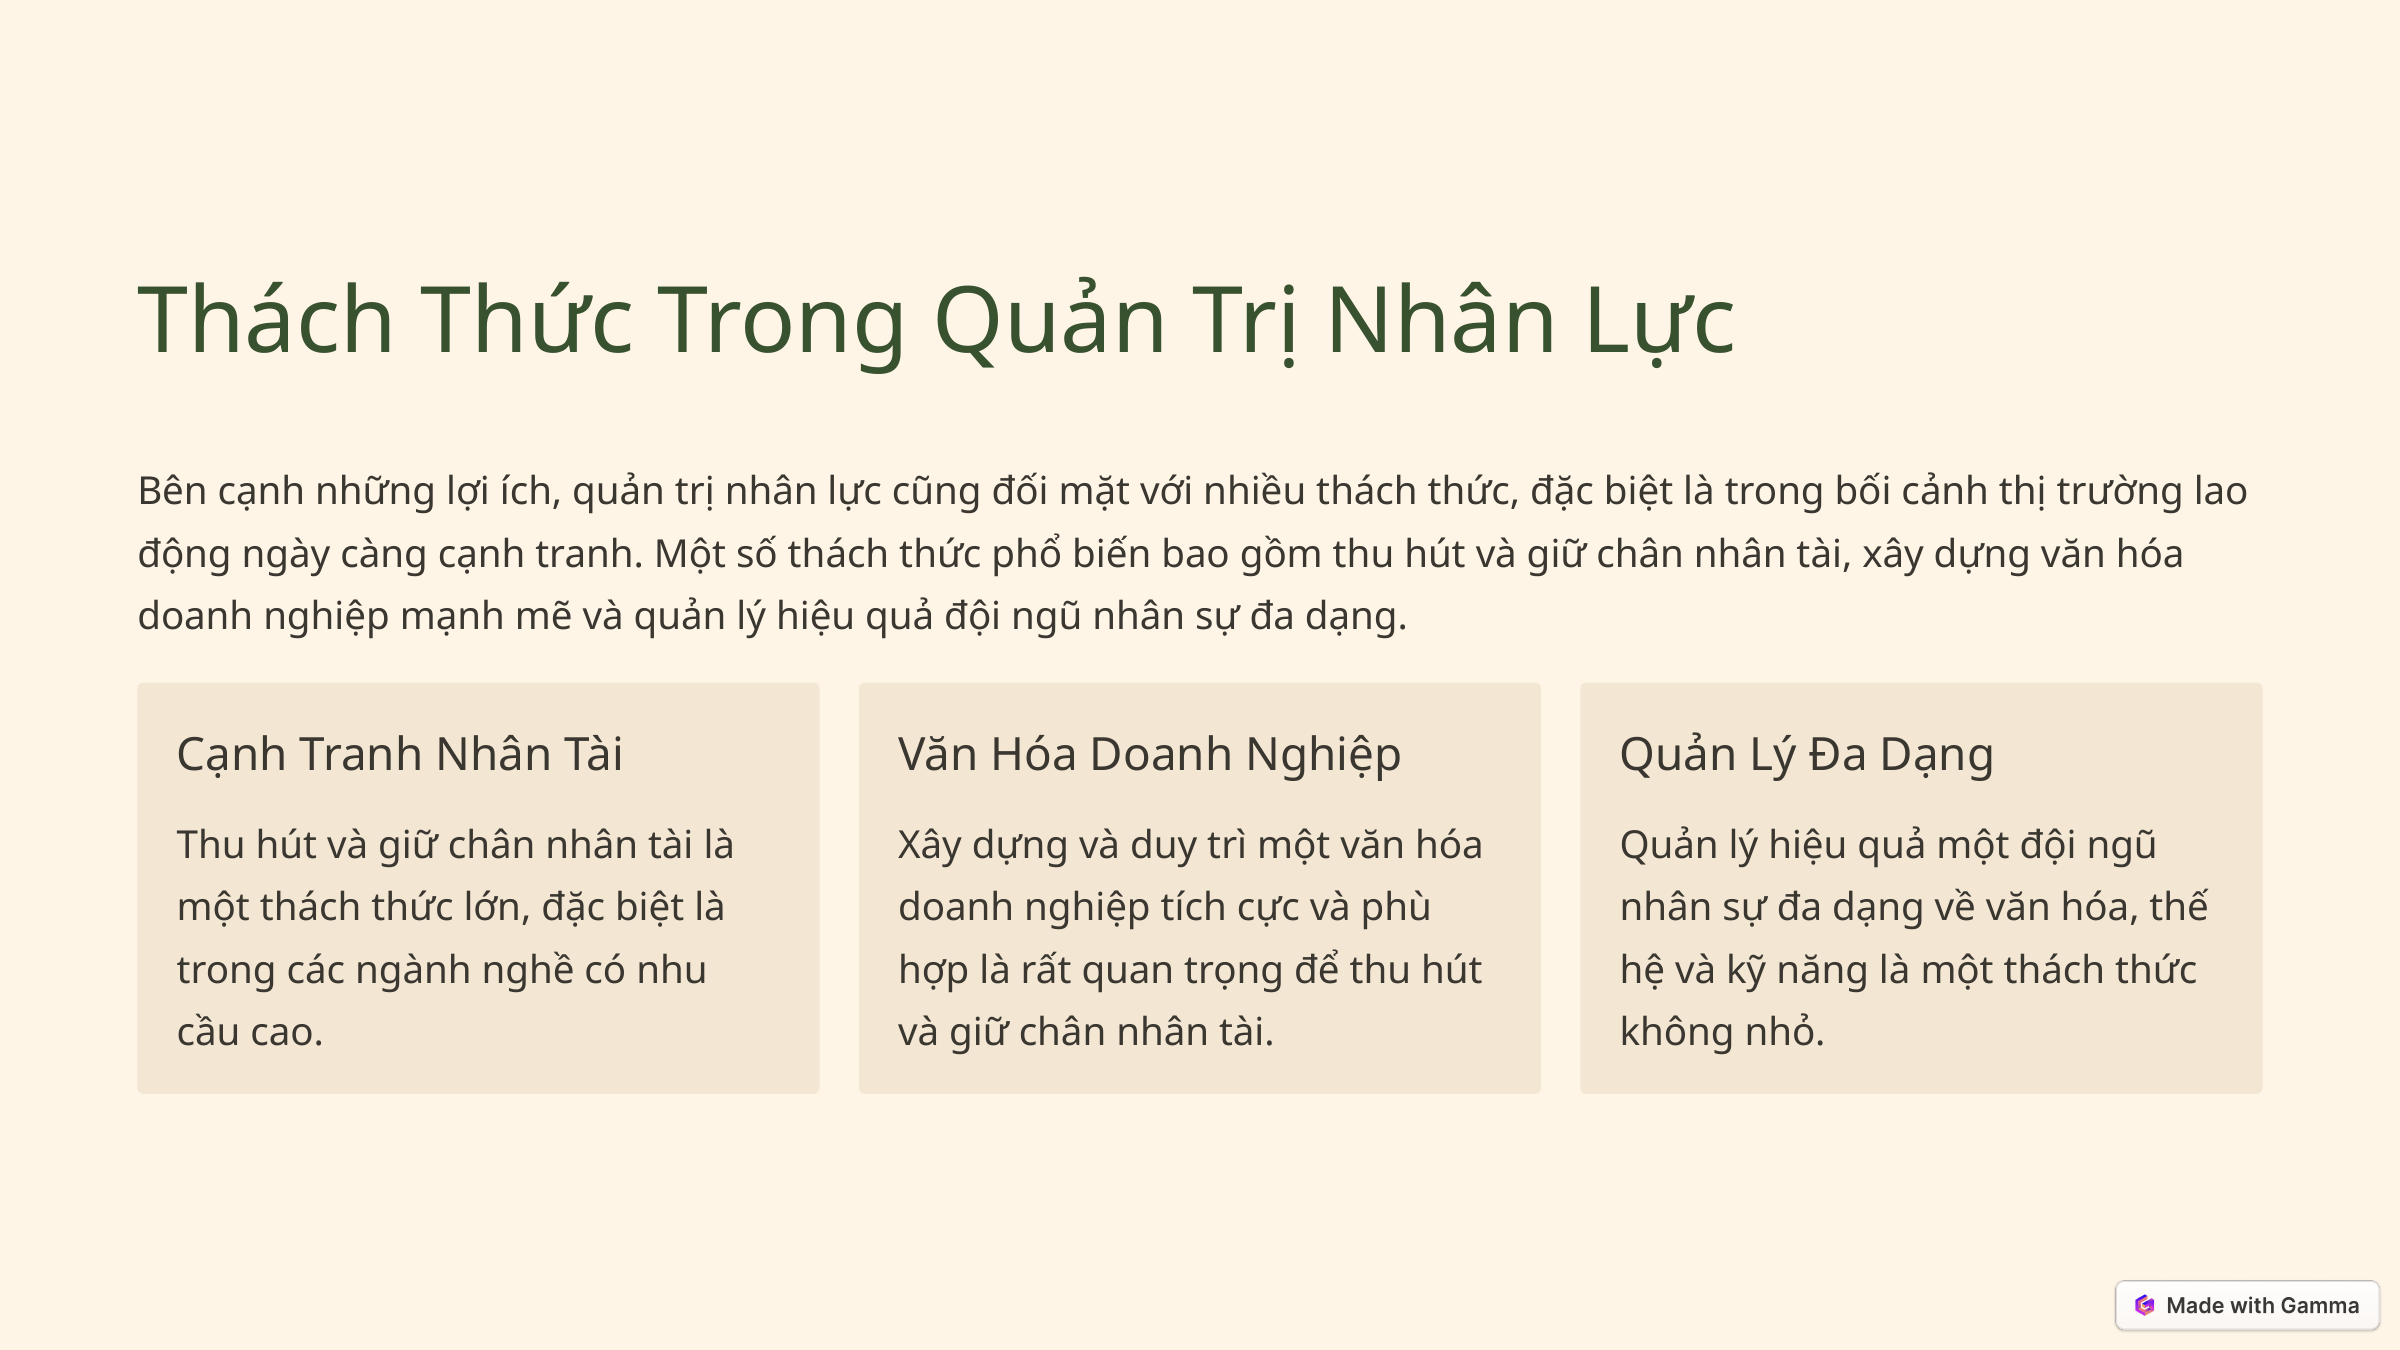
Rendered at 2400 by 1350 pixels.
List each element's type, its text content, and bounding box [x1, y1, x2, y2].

text_box [137, 682, 820, 1094]
text_box Thách Thức Trong Quản Trị Nhân Lực [137, 256, 1771, 372]
text_box [858, 682, 1542, 1094]
picture [2106, 1271, 2389, 1339]
text_box Cạnh Tranh Nhân Tài [176, 721, 639, 780]
text_box Bên cạnh những lợi ích, quản trị nhân lực cũng đối mặt với nhiều thách thức, đặc biệt là trong bối cảnh thị trường lao động ngày càng cạnh tranh. Một số thách thức phổ biến bao gồm thu hút và giữ chân nhân tài, xây dựng văn hóa doanh nghiệp mạnh mẽ và quản lý hiệu quả đội ngũ nhân sự đa dạng. [137, 450, 2263, 639]
text_box Quản Lý Đa Dạng [1619, 721, 2082, 780]
text_box Thu hút và giữ chân nhân tài là một thách thức lớn, đặc biệt là trong các ngành nghề có nhu cầu cao. [176, 803, 781, 992]
text_box Quản lý hiệu quả một đội ngũ nhân sự đa dạng về văn hóa, thế hệ và kỹ năng là một thách thức không nhỏ. [1619, 803, 2224, 992]
text_box [1580, 682, 2263, 1094]
text_box Xây dựng và duy trì một văn hóa doanh nghiệp tích cực và phù hợp là rất quan trọng để thu hút và giữ chân nhân tài. [898, 803, 1502, 1055]
text_box Văn Hóa Doanh Nghiệp [898, 721, 1397, 780]
